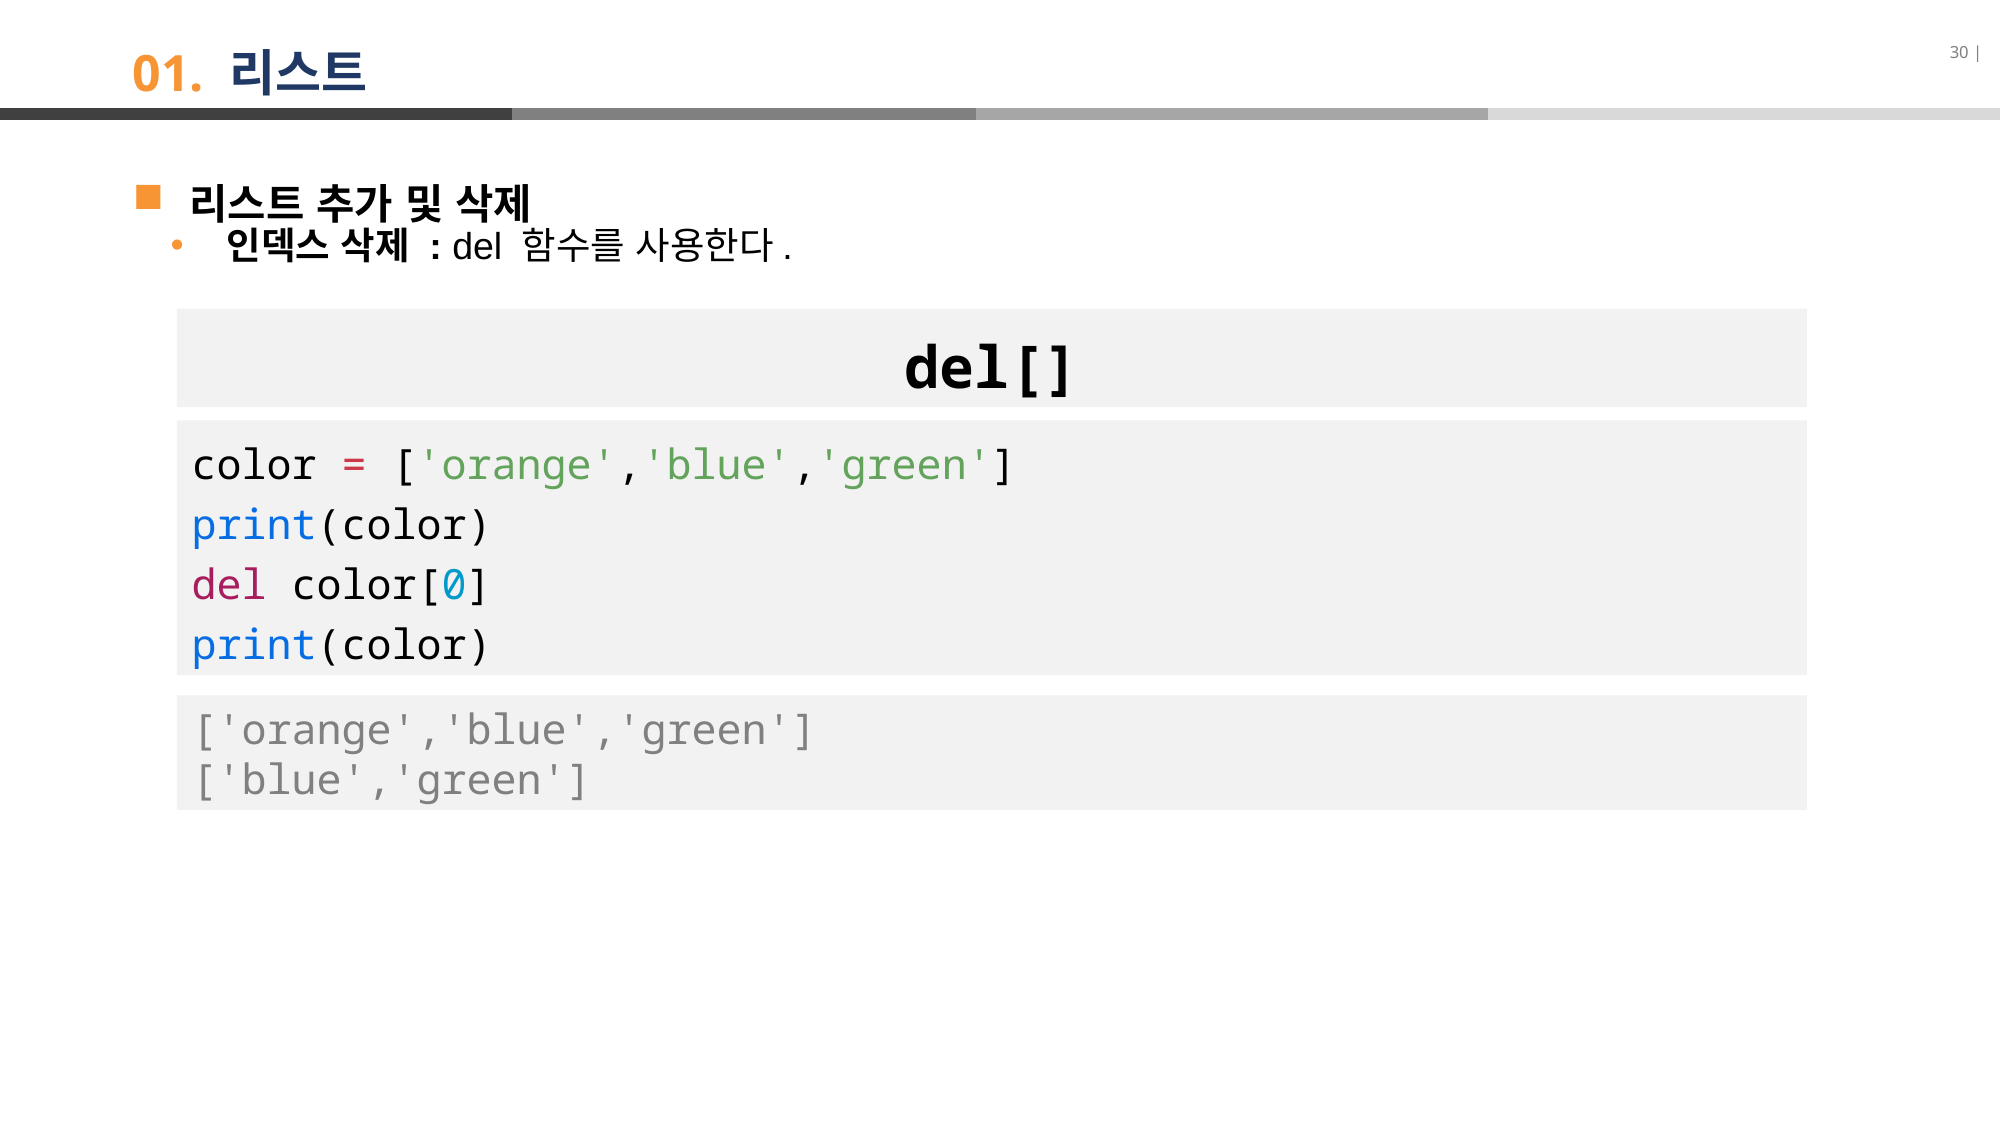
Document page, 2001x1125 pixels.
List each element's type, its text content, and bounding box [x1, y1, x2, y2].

text_box ['orange','blue','green'] ['blue','green'] [176, 695, 1807, 810]
slide_number 30 | [1839, 14, 1998, 92]
text_box del[] [176, 308, 1807, 408]
list 리스트 추가 및 삭제 [117, 145, 1465, 240]
text_box color = ['orange','blue','green'] print(color) del color[0] print(color) [176, 420, 1807, 676]
text_box 인덱스 삭제 : del 함수를 사용한다. [155, 192, 1503, 346]
title 01. 리스트 [117, 30, 1712, 121]
